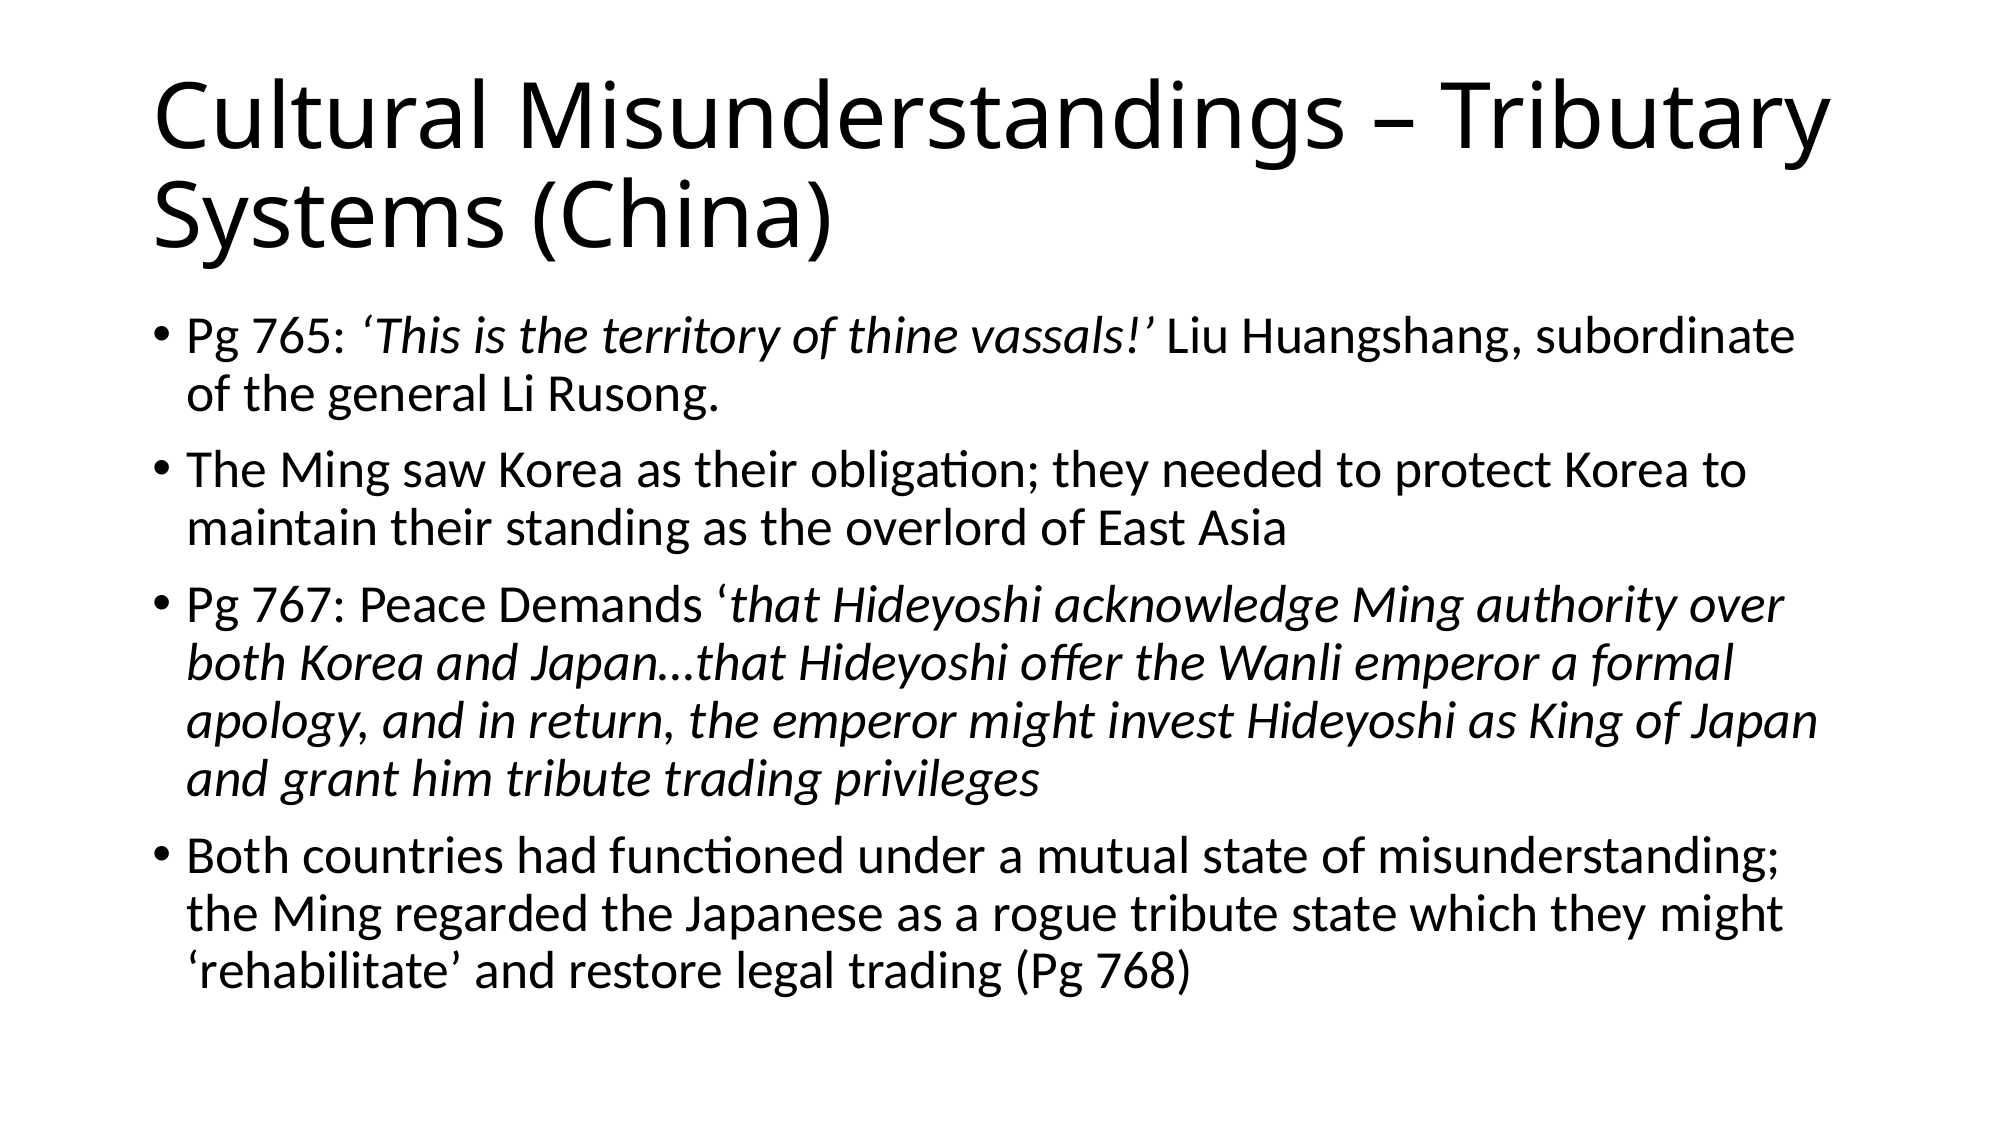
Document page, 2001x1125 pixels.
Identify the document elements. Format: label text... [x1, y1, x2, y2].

title Cultural Misunderstandings – Tributary Systems (China) [137, 59, 1863, 278]
list Pg 765: ‘This is the territory of thine vassals!’ Liu Huangshang, subordinate of the general Li Rusong. The Ming saw Korea as their obligation; they needed to protect Korea to maintain their standing as the overlord of East Asia Pg 767: Peace Demands ‘that Hideyoshi acknowledge Ming authority over both Korea and Japan…that Hideyoshi offer the Wanli emperor a formal apology, and in return, the emperor might invest Hideyoshi as King of Japan and grant him tribute trading privileges Both countries had functioned under a mutual state of misunderstanding; the Ming regarded the Japanese as a rogue tribute state which they might ‘rehabilitate’ and restore legal trading (Pg 768) [137, 299, 1863, 1014]
